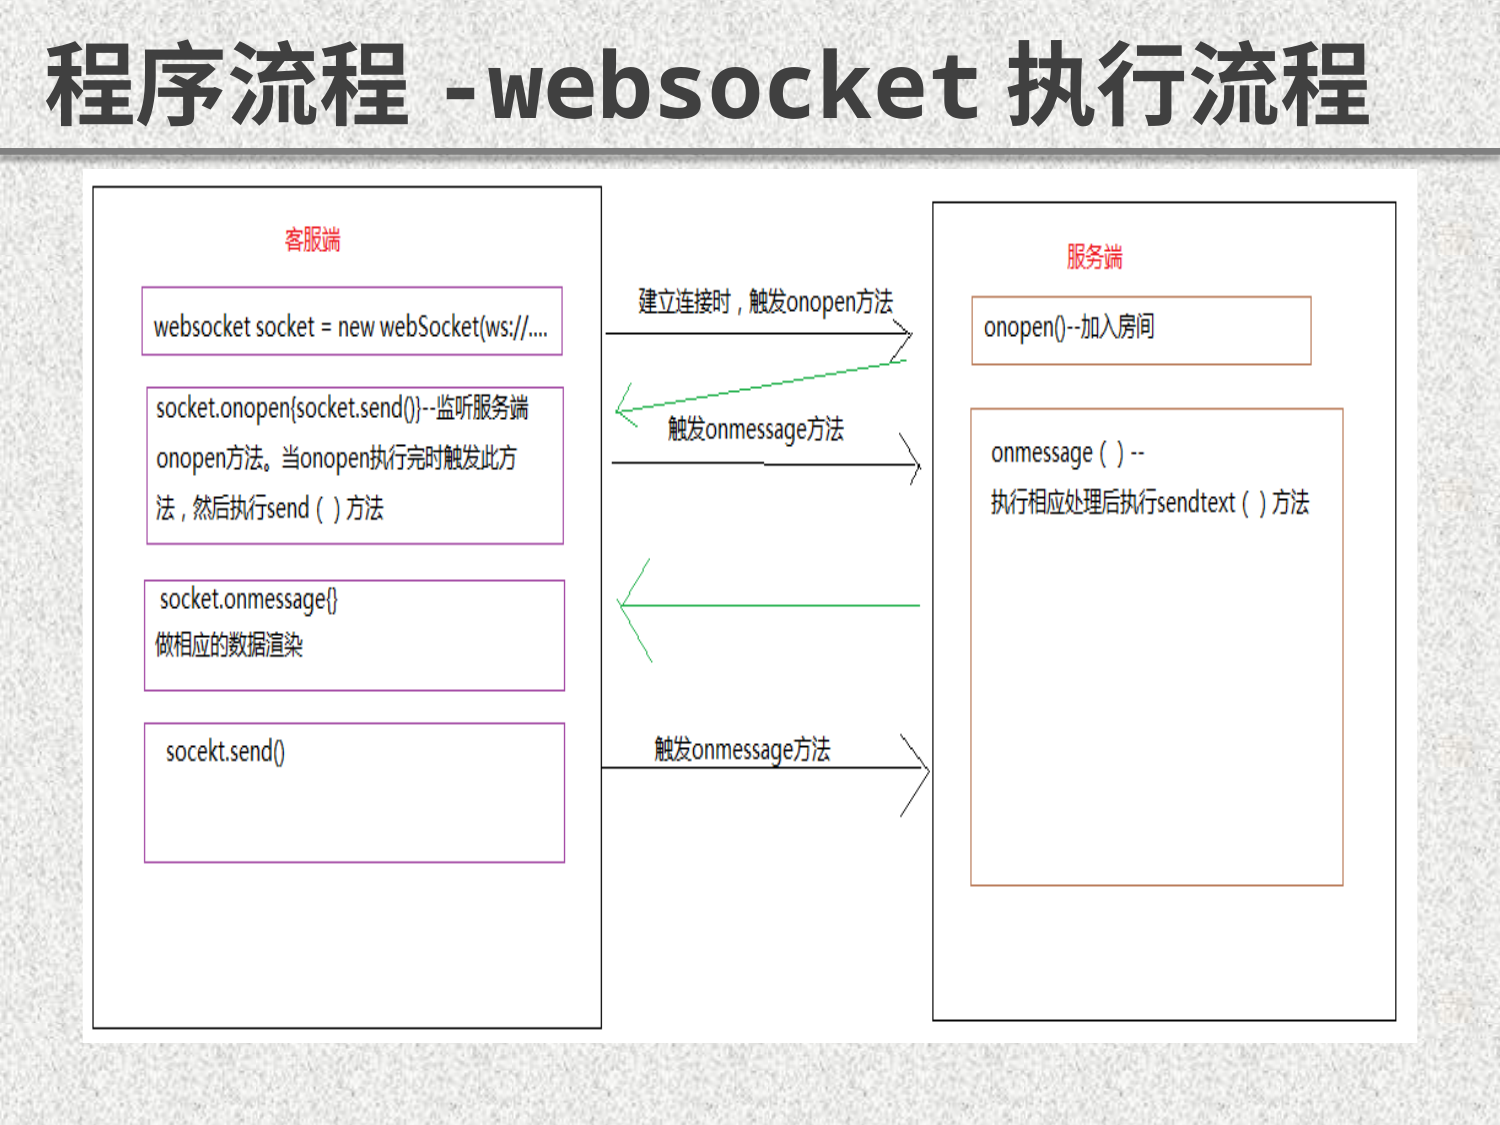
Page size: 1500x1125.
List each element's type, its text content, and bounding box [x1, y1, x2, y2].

text_box 程序流程-websocket执行流程 [29, 19, 1459, 143]
picture [0, 0, 1500, 1125]
